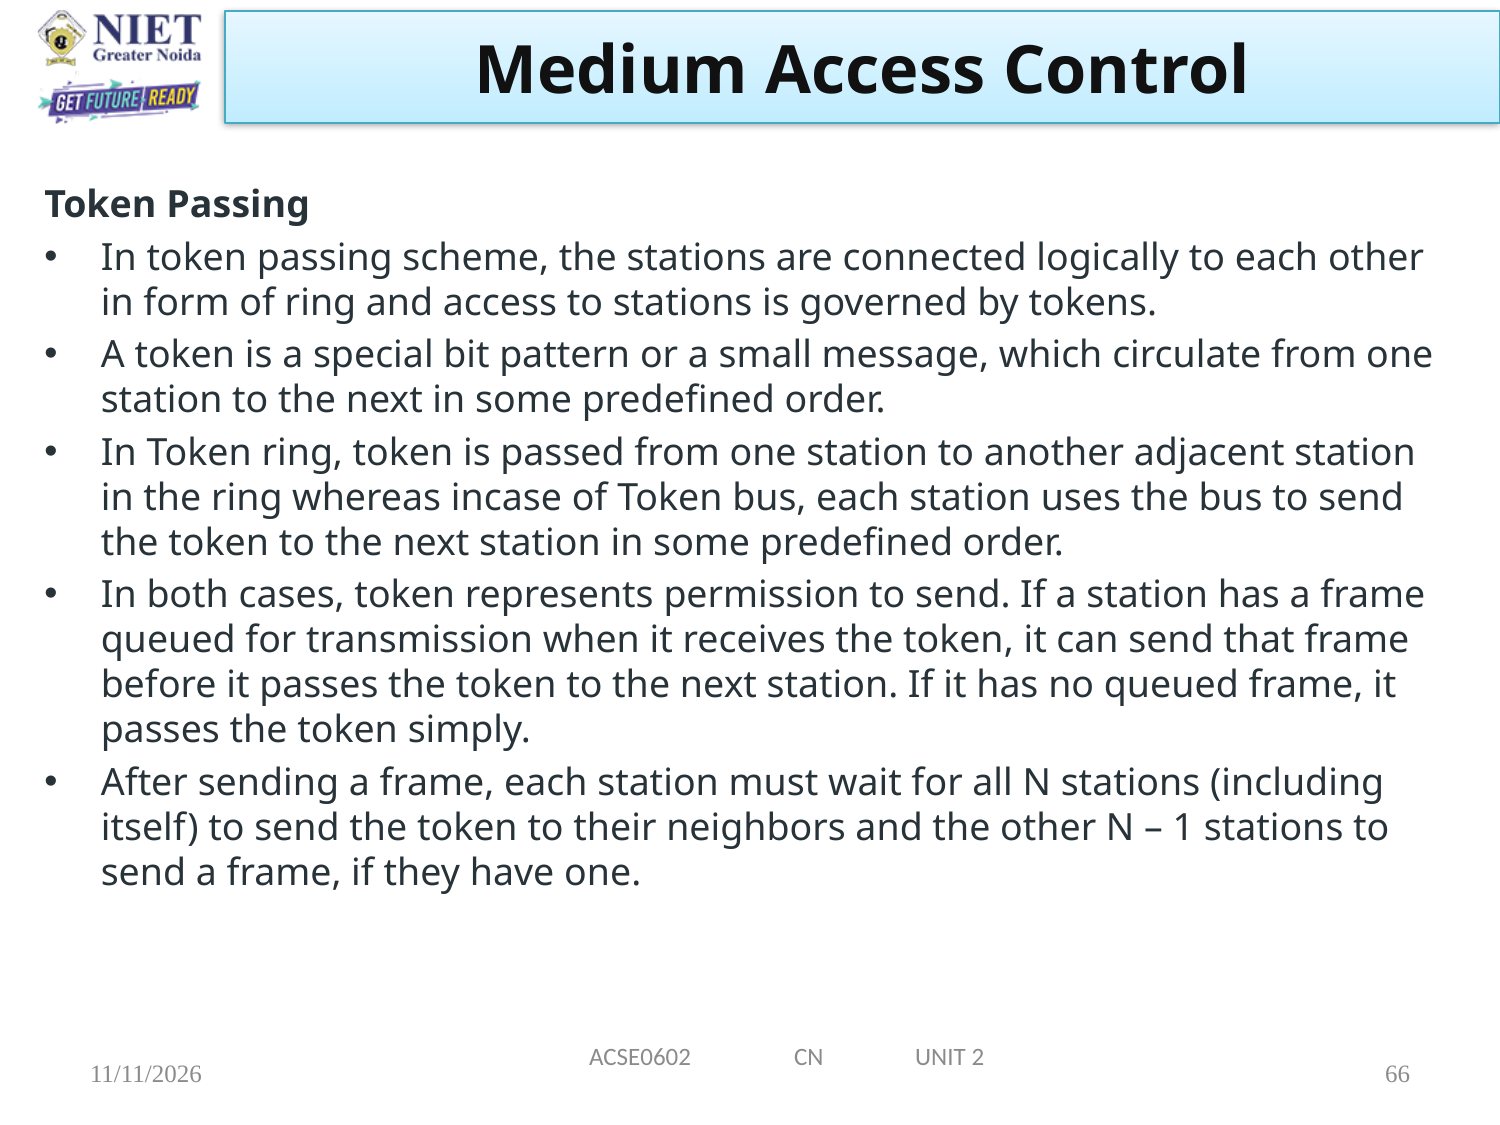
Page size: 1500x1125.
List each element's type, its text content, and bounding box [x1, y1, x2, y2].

list Token Passing In token passing scheme, the stations are connected logically to each other in form of ring and access to stations is governed by tokens. A token is a special bit pattern or a small message, which circulate from one station to the next in some predefined order. In Token ring, token is passed from one station to another adjacent station in the ring whereas incase of Token bus, each station uses the bus to send the token to the next station in some predefined order. In both cases, token represents permission to send. If a station has a frame queued for transmission when it receives the token, it can send that frame before it passes the token to the next station. If it has no queued frame, it passes the token simply. After sending a frame, each station must wait for all N stations (including itself) to send the token to their neighbors and the other N – 1 stations to send a frame, if they have one. [29, 172, 1471, 1043]
slide_number 66 [1074, 1042, 1425, 1103]
picture [0, 0, 238, 135]
text_box Medium Access Control [241, 10, 1500, 124]
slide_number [75, 1042, 425, 1103]
footer ACSE0602 CN UNIT 2 [375, 1025, 1200, 1085]
